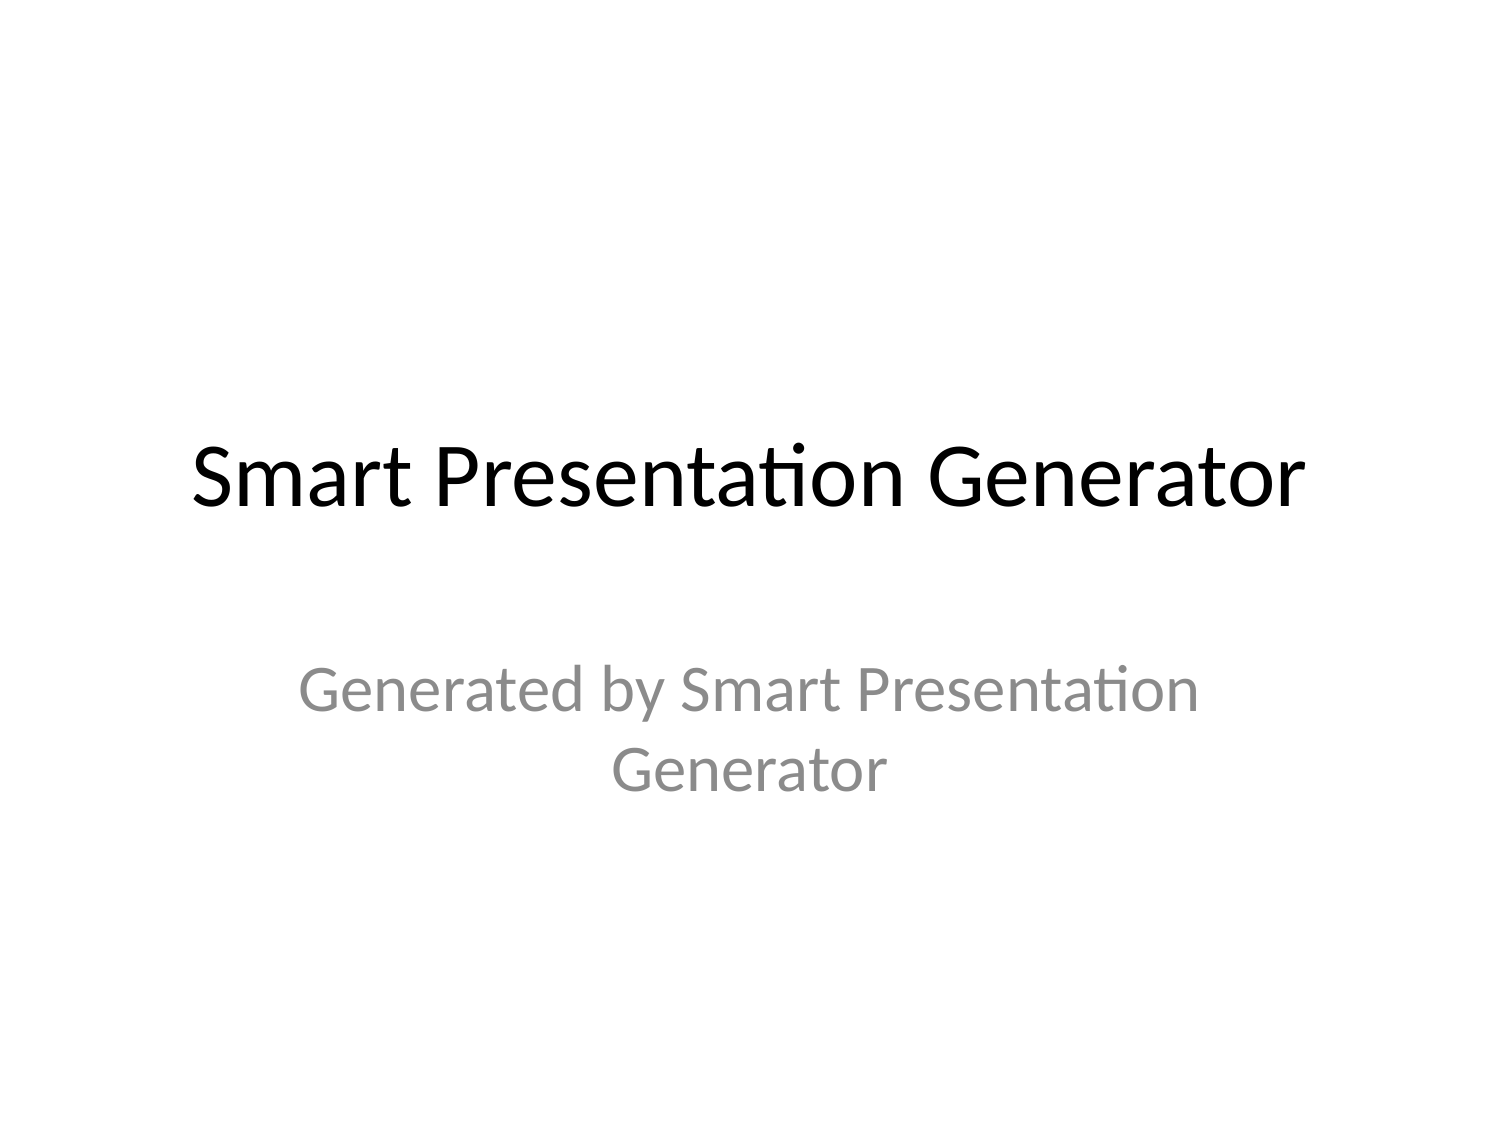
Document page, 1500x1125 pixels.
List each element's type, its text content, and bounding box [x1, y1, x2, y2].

subtitle Generated by Smart Presentation Generator [225, 637, 1275, 925]
title Smart Presentation Generator [112, 349, 1388, 591]
